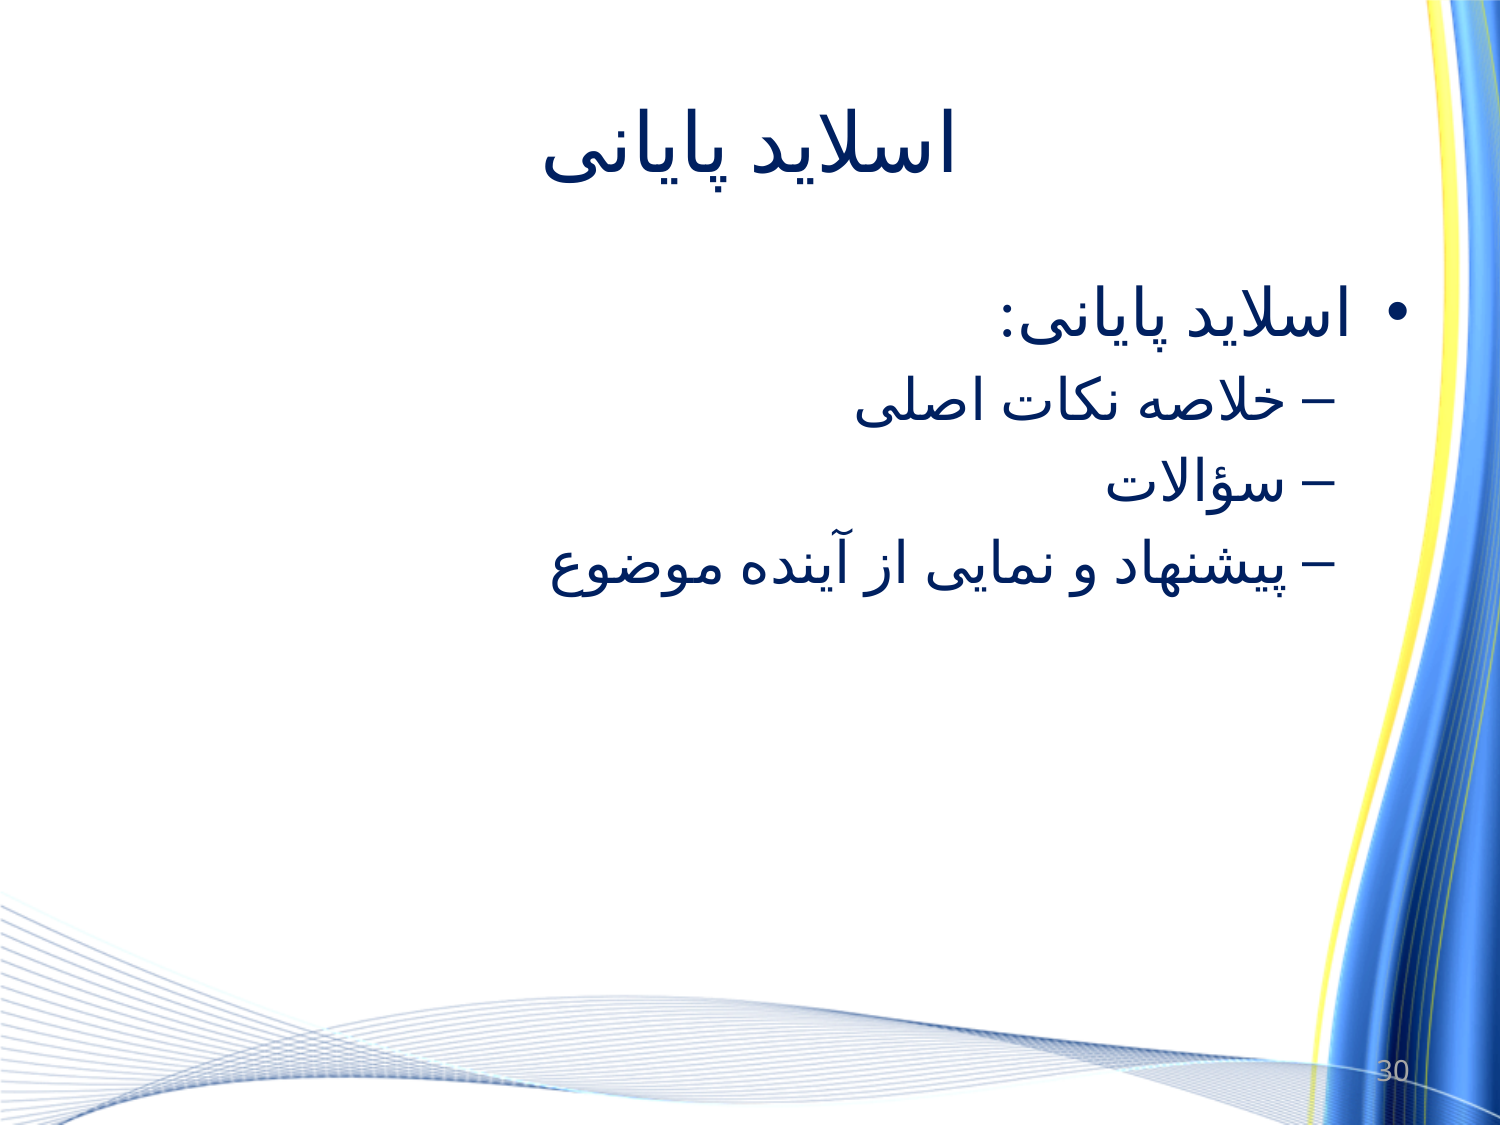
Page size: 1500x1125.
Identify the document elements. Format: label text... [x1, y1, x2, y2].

picture [0, 0, 1500, 1125]
title اسلاید پایانی [75, 45, 1425, 233]
slide_number 30 [1074, 1042, 1425, 1103]
list اسلاید پایانی: خلاصه نکات اصلی سؤالات پیشنهاد و نمایی از آینده موضوع [75, 262, 1425, 1005]
